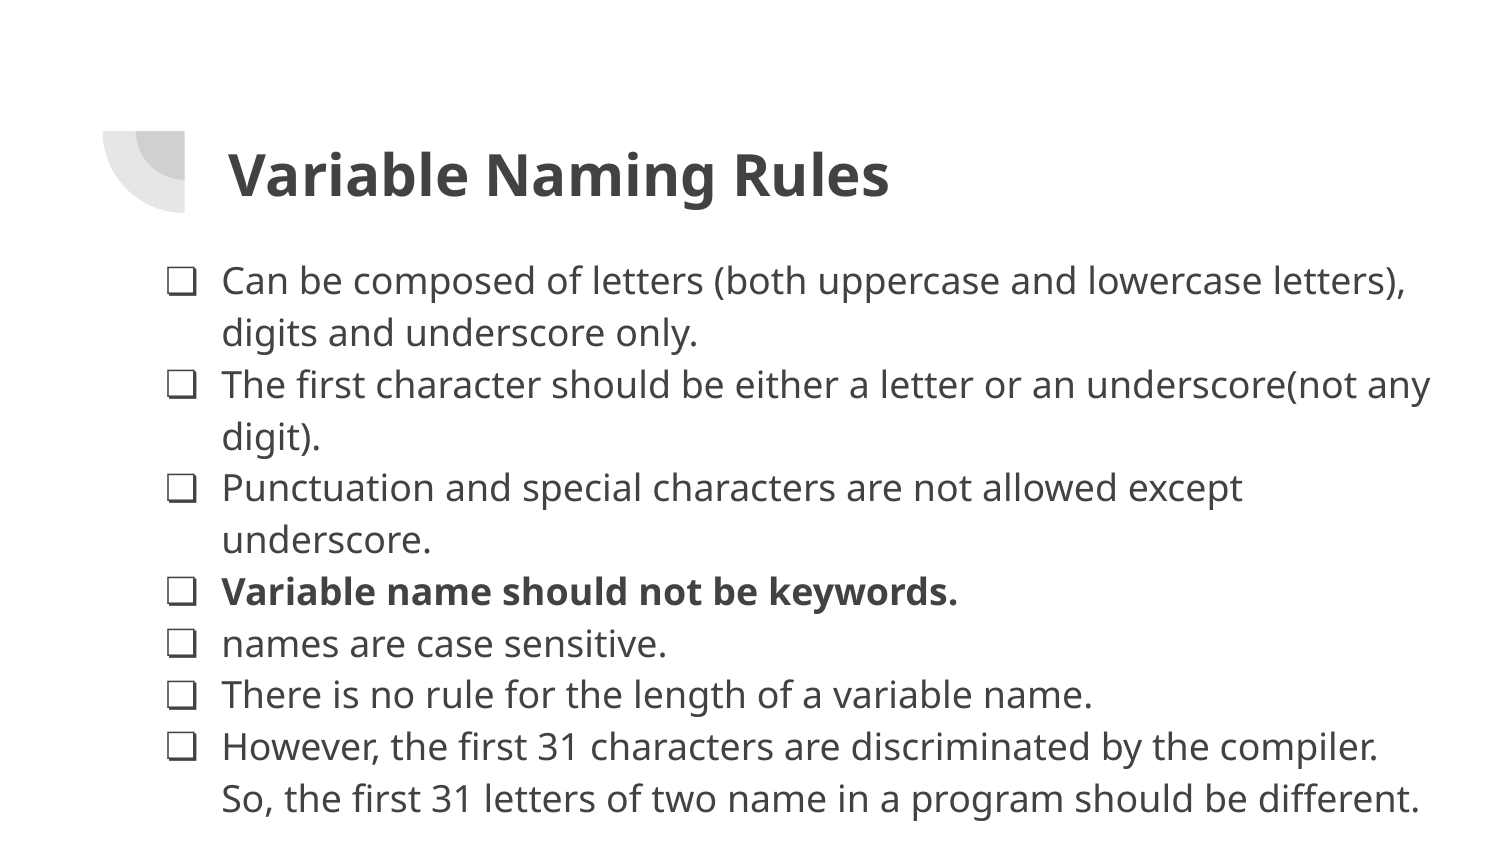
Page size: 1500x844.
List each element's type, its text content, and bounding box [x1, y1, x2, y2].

title Variable Naming Rules [213, 123, 1368, 214]
list Can be composed of letters (both uppercase and lowercase letters), digits and underscore only. The first character should be either a letter or an underscore(not any digit). Punctuation and special characters are not allowed except underscore. Variable name should not be keywords. names are case sensitive. There is no rule for the length of a variable name. However, the first 31 characters are discriminated by the compiler. So, the first 31 letters of two name in a program should be different. [150, 235, 1455, 798]
